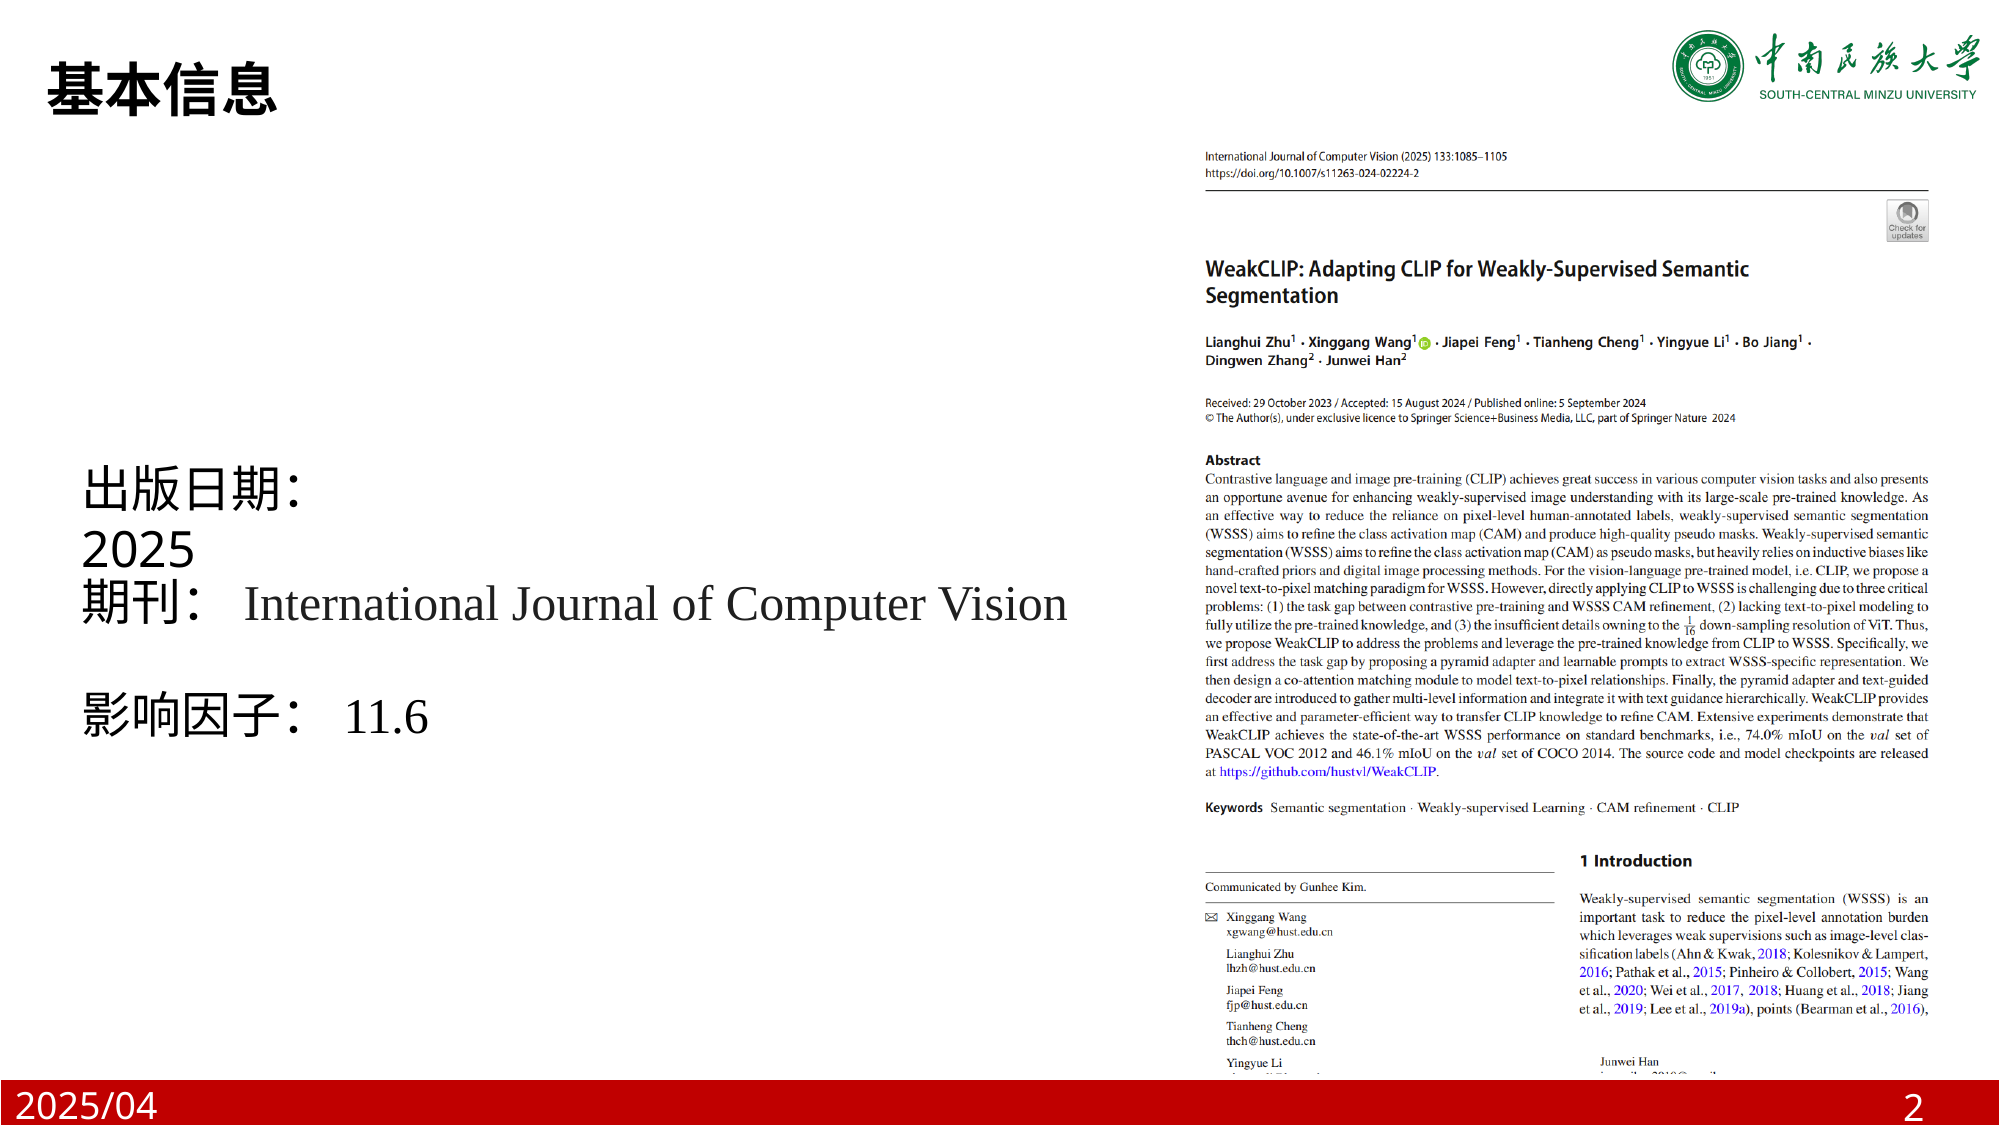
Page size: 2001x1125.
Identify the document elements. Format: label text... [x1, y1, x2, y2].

text_box [280, 1078, 1888, 1125]
picture [1130, 17, 2000, 1075]
text_box 2025/XX/XX [280, 1074, 349, 1078]
text_box 2025/04 [0, 1074, 280, 1125]
text_box 基本信息 [31, 46, 396, 131]
text_box 2 [1888, 1076, 1950, 1125]
text_box [1950, 1078, 2000, 1125]
text_box 出版日期：2025 [66, 449, 469, 562]
text_box 影响因子：11.6 [66, 676, 482, 751]
text_box 期刊：International Journal of Computer Vision [66, 562, 1086, 638]
